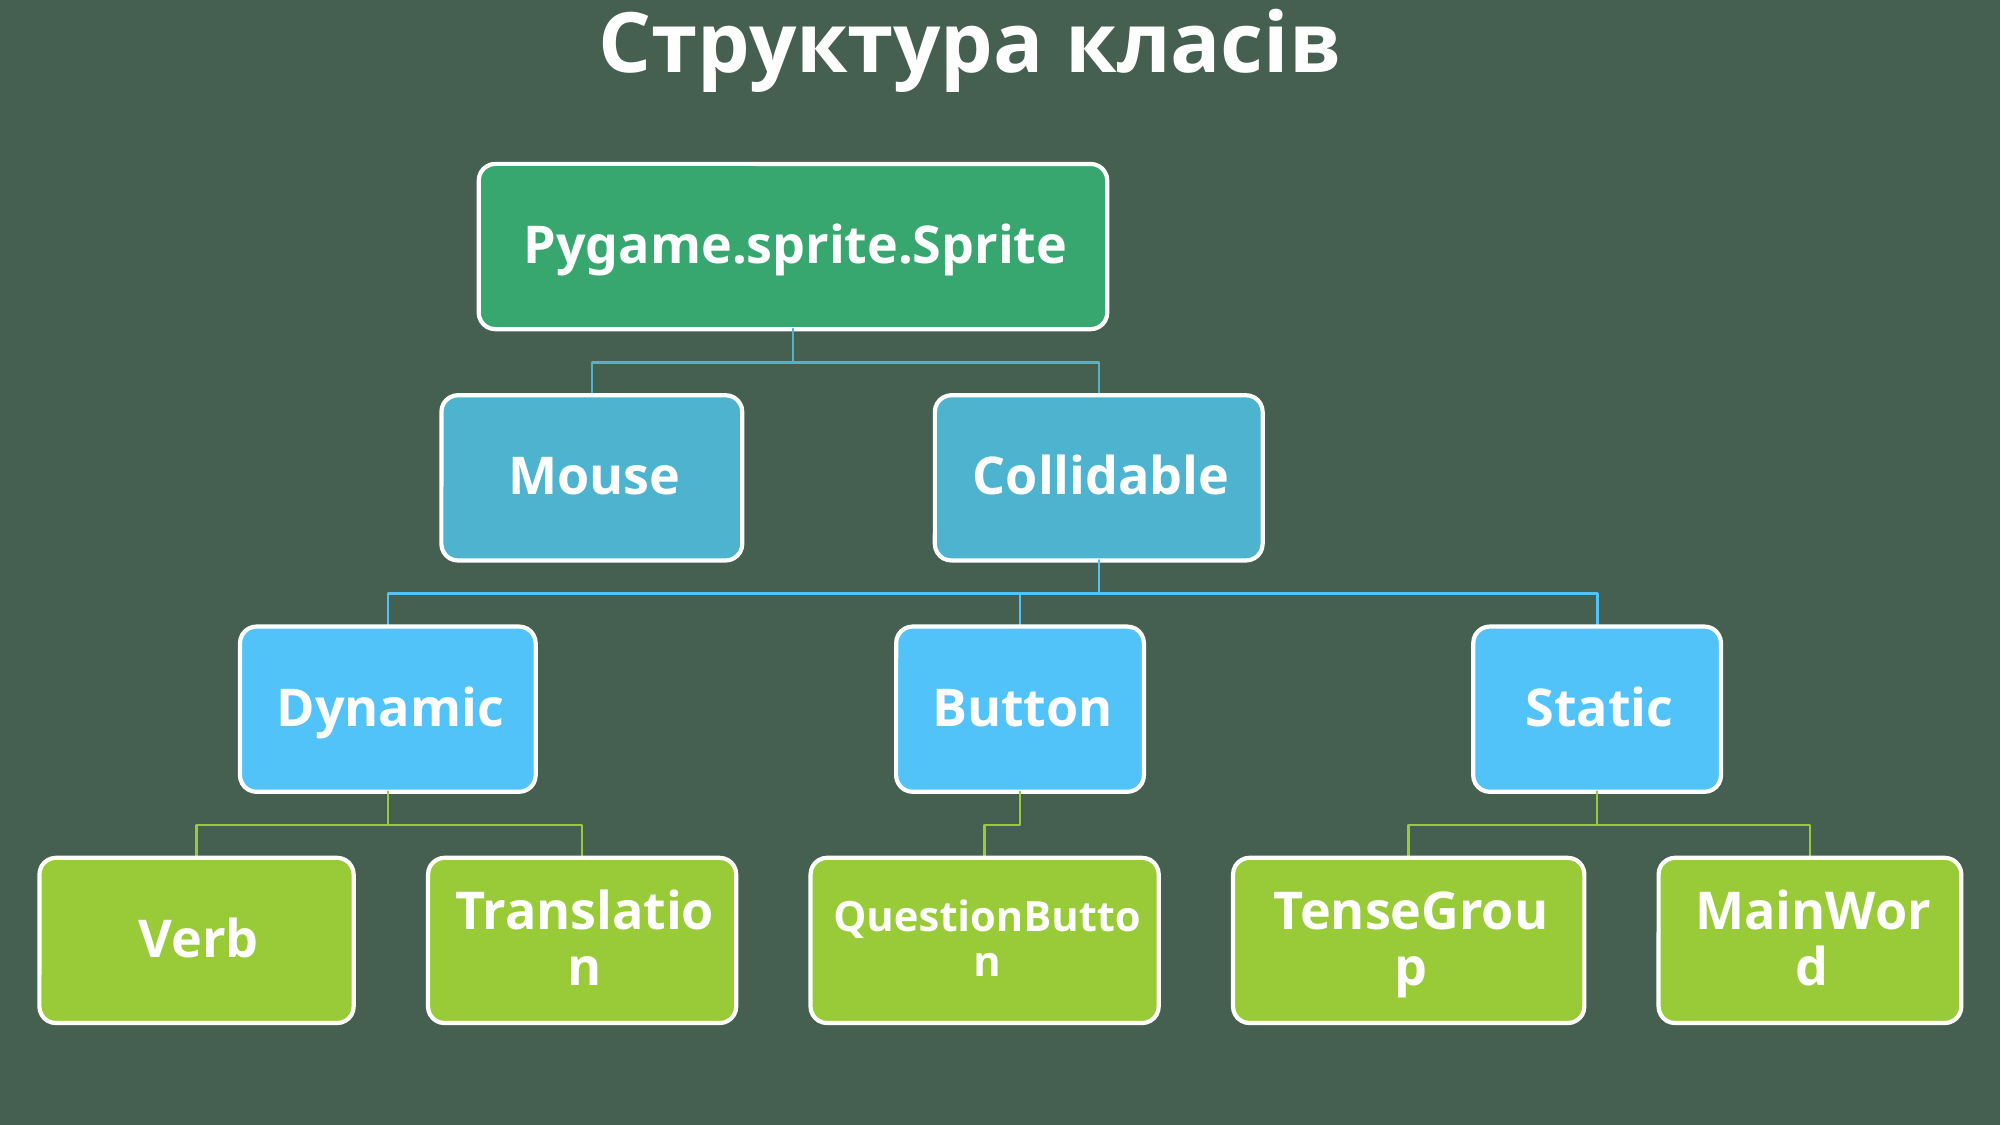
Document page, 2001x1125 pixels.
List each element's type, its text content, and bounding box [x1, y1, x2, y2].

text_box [38, 97, 1962, 1090]
text_box Структура класів [583, 0, 1379, 96]
